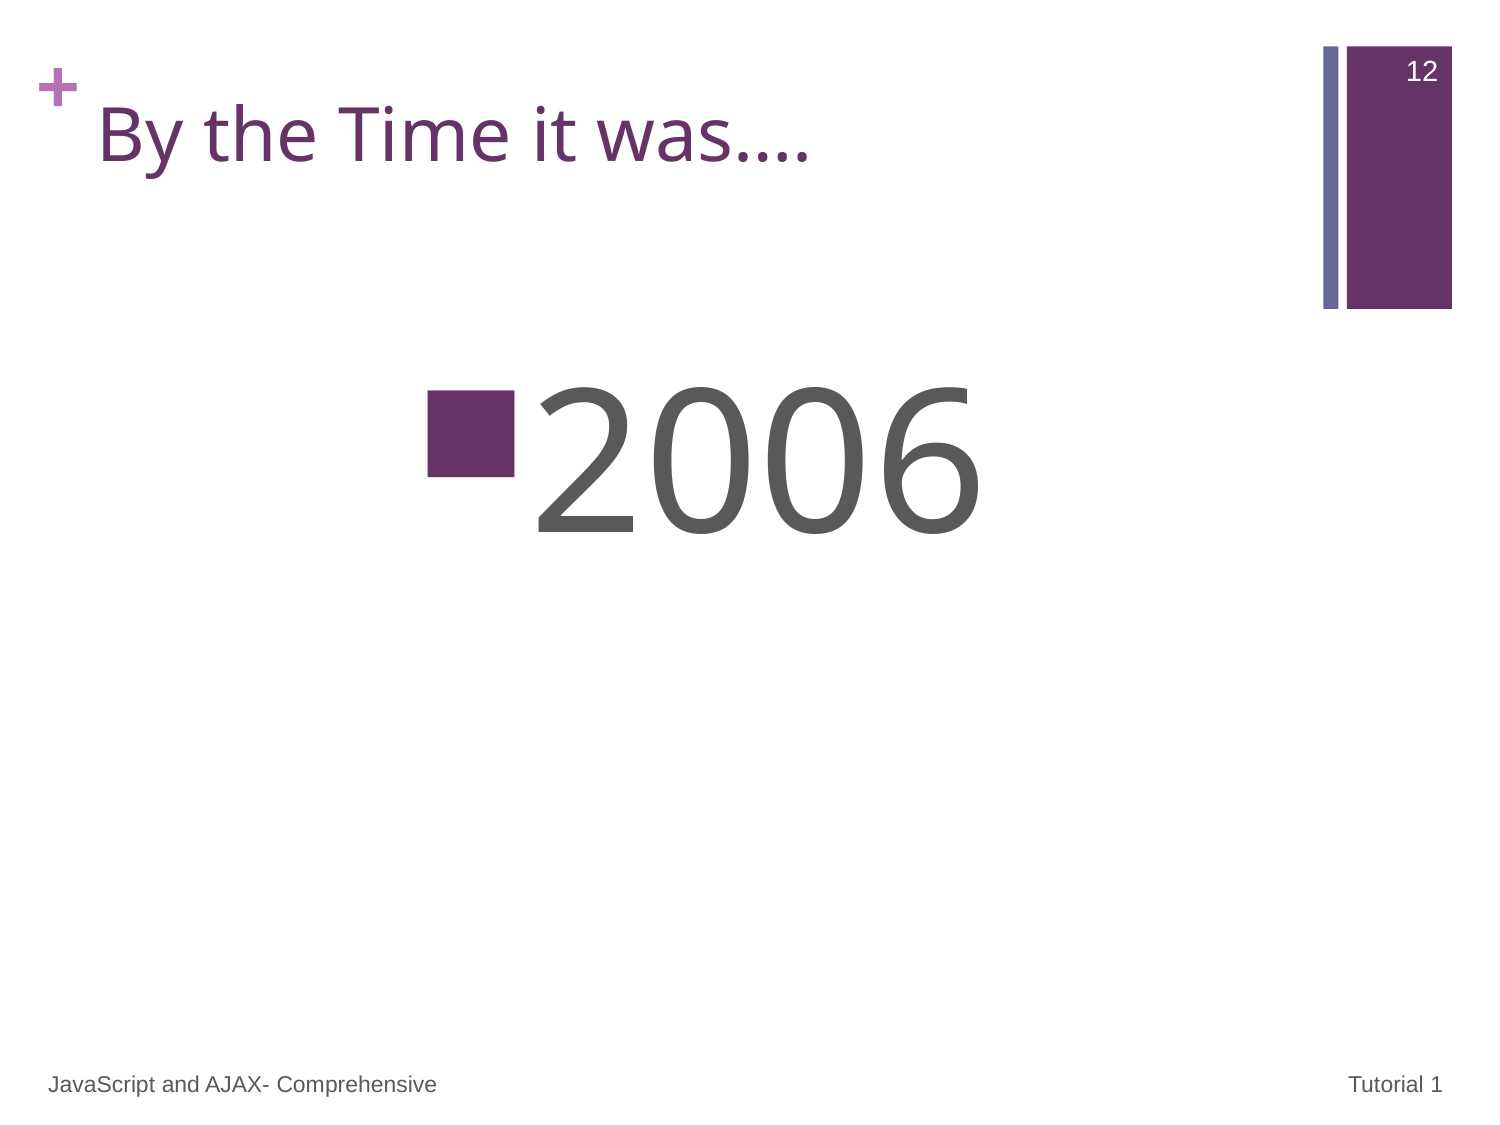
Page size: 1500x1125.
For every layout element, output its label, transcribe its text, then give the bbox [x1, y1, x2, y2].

slide_number 12 [1362, 39, 1454, 100]
title By the Time it was…. [81, 79, 1322, 263]
footer JavaScript and AJAX- Comprehensive [33, 1053, 1038, 1114]
slide_number Tutorial 1 [1114, 1053, 1465, 1114]
list 2006 [81, 324, 1322, 1005]
